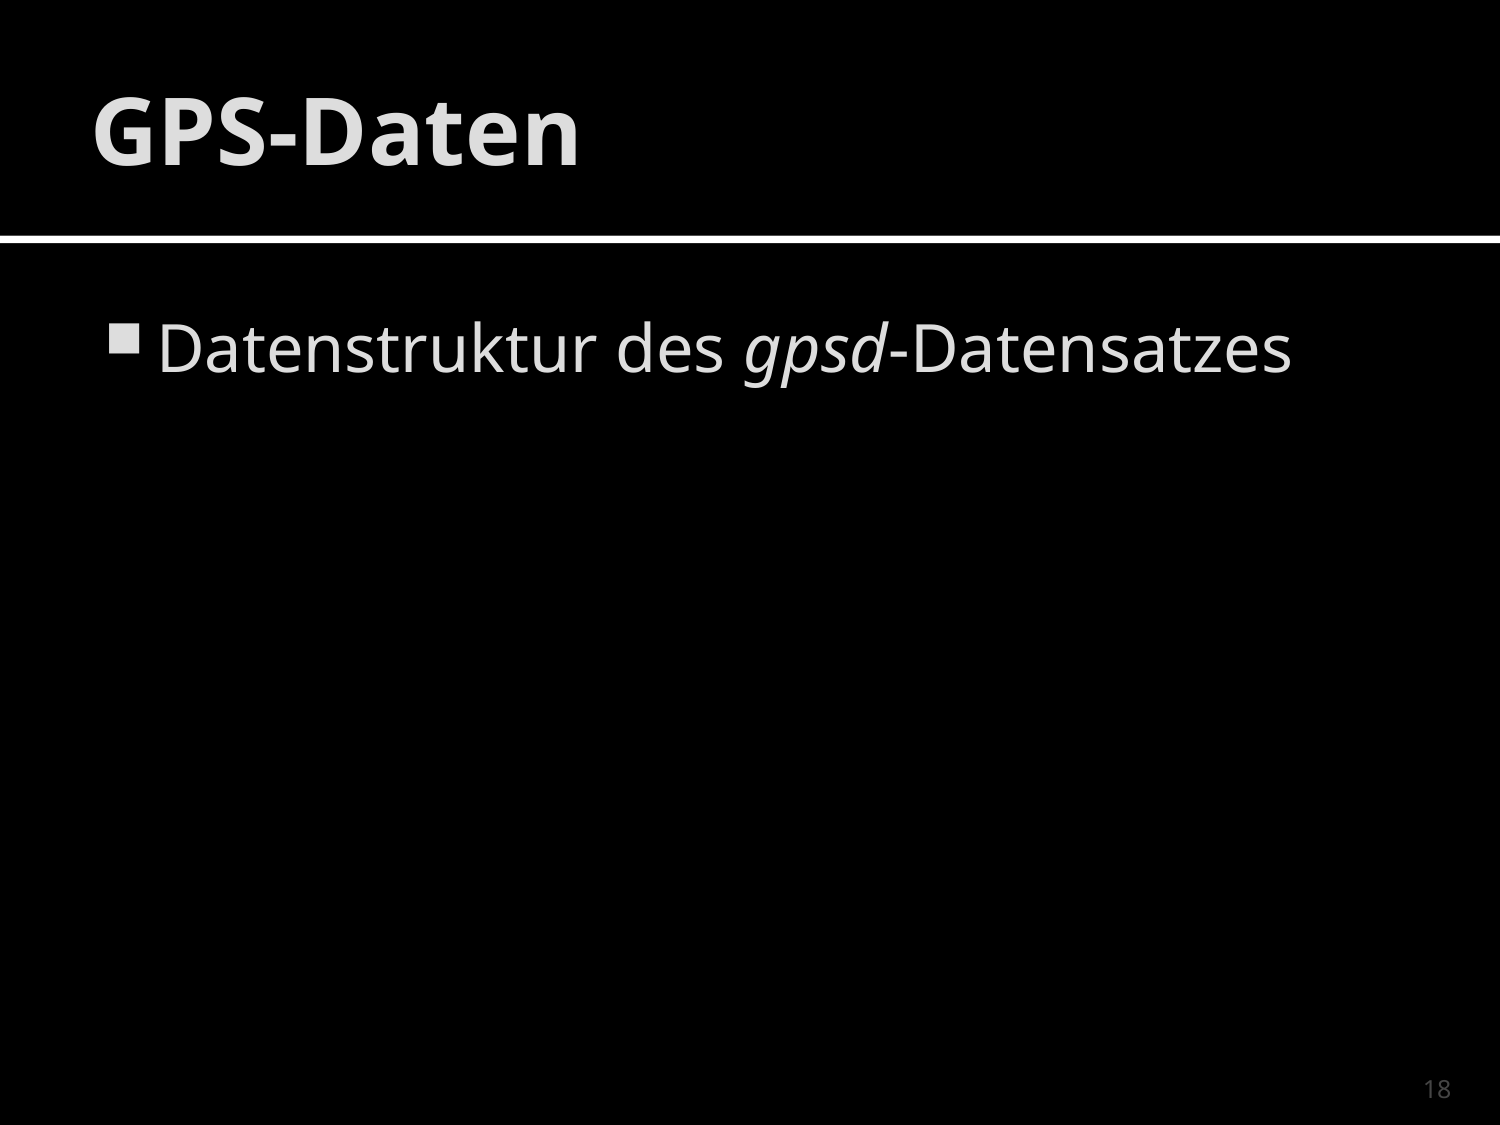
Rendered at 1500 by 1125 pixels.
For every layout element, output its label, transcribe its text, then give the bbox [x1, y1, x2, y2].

list Datenstruktur des gpsd-Datensatzes [75, 291, 1425, 1050]
slide_number 18 [1345, 1062, 1467, 1108]
title GPS-Daten [75, 25, 1425, 231]
